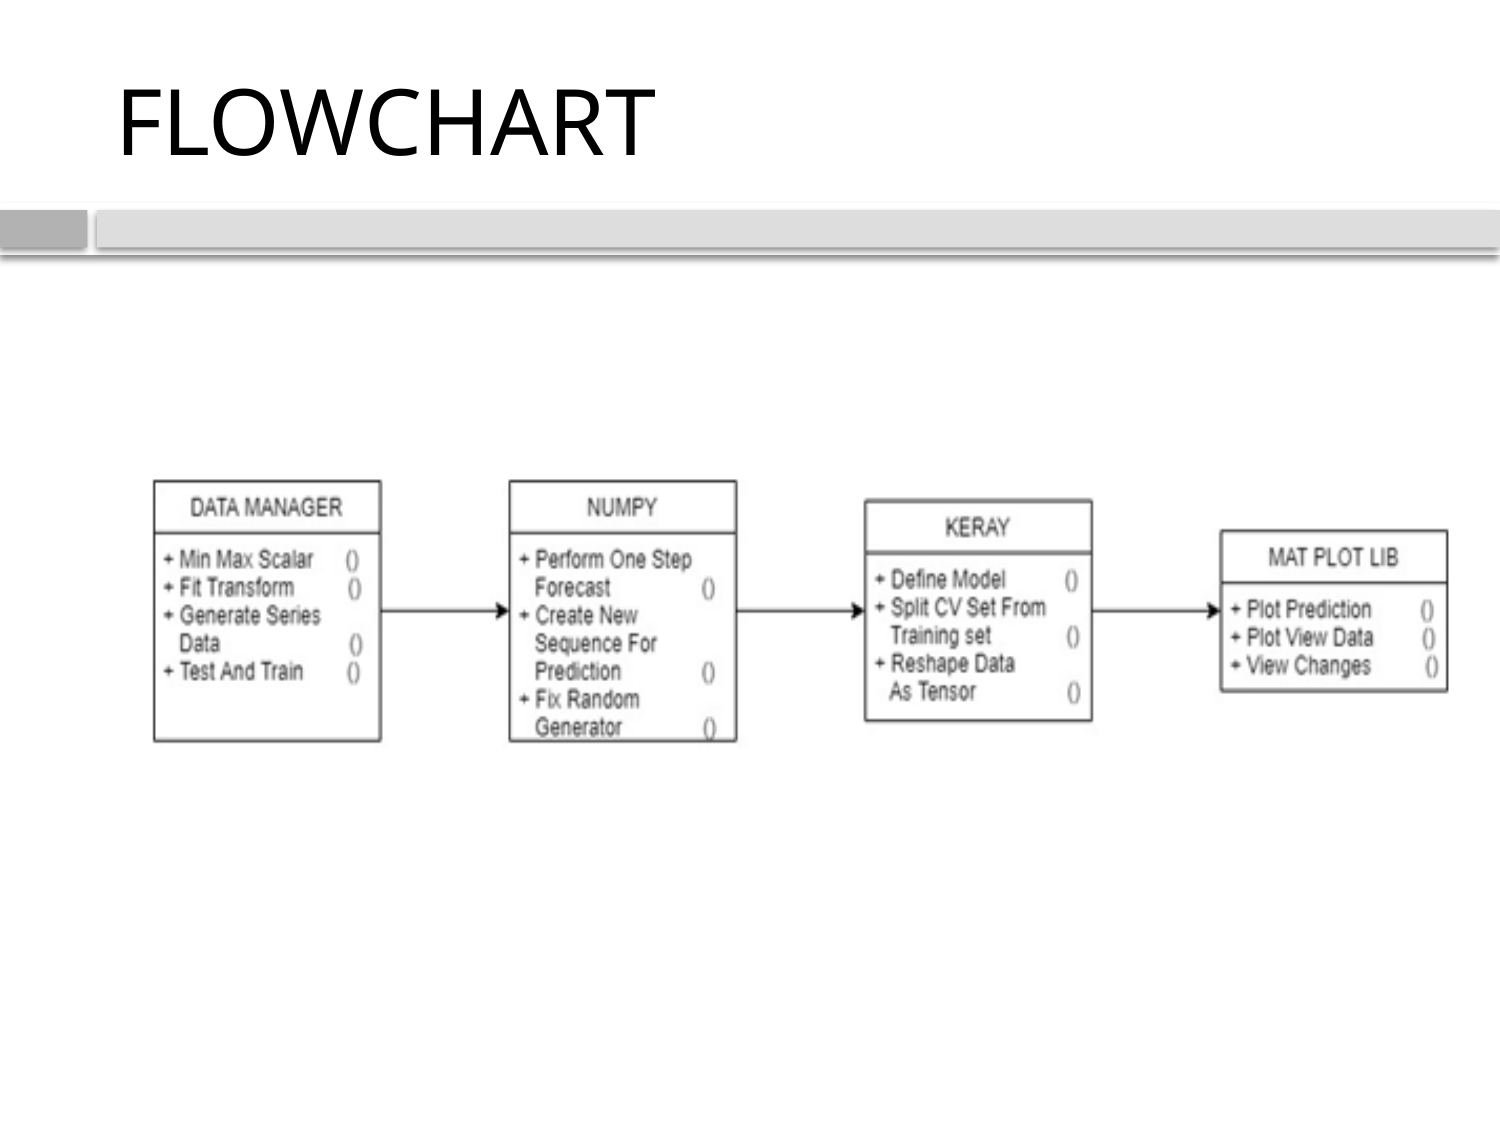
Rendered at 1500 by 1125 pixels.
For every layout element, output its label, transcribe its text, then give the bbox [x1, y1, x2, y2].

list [0, 387, 1476, 788]
title FLOWCHART [100, 37, 1438, 200]
